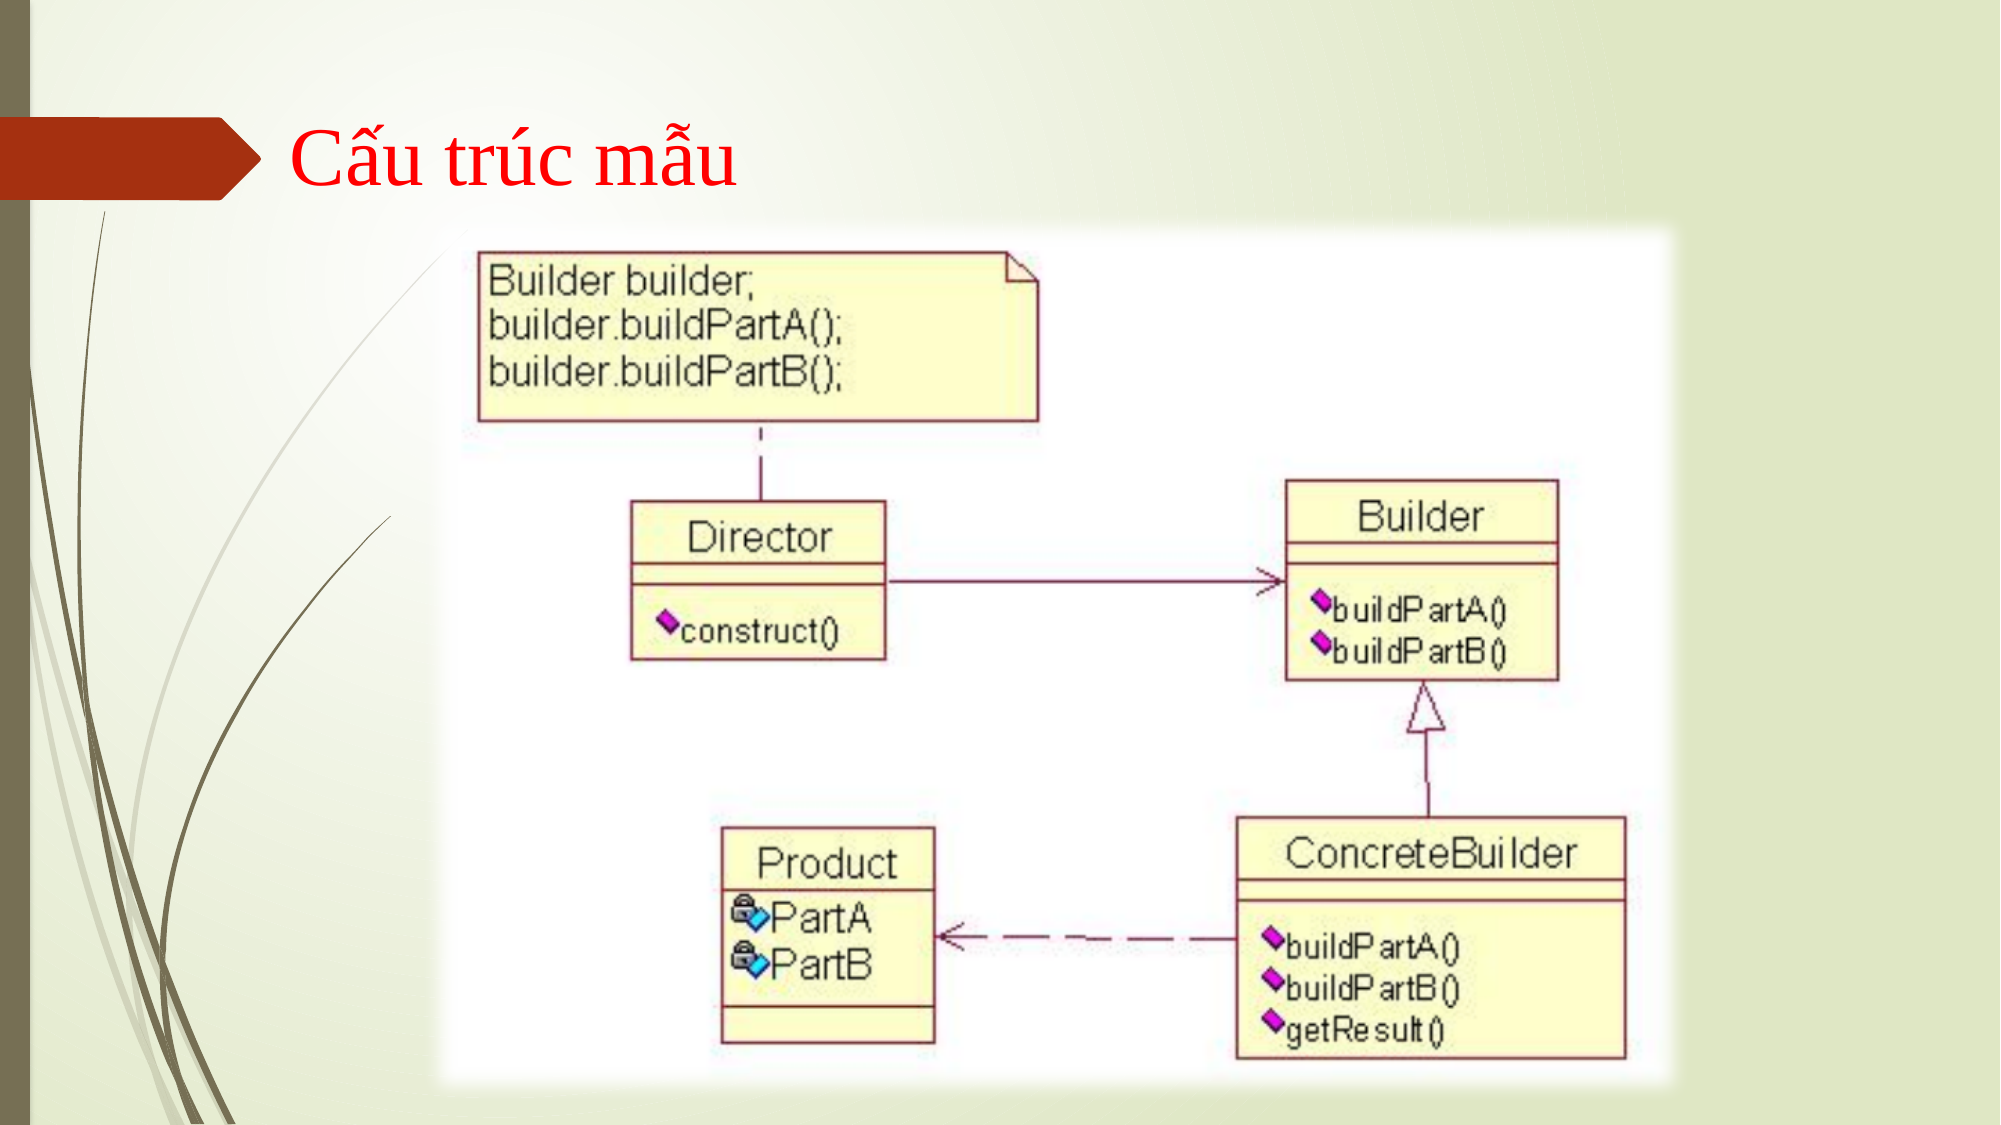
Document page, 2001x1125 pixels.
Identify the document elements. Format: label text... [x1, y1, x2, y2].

picture [421, 210, 1693, 1104]
text_box Cấu trúc mẫu [200, 94, 1200, 210]
